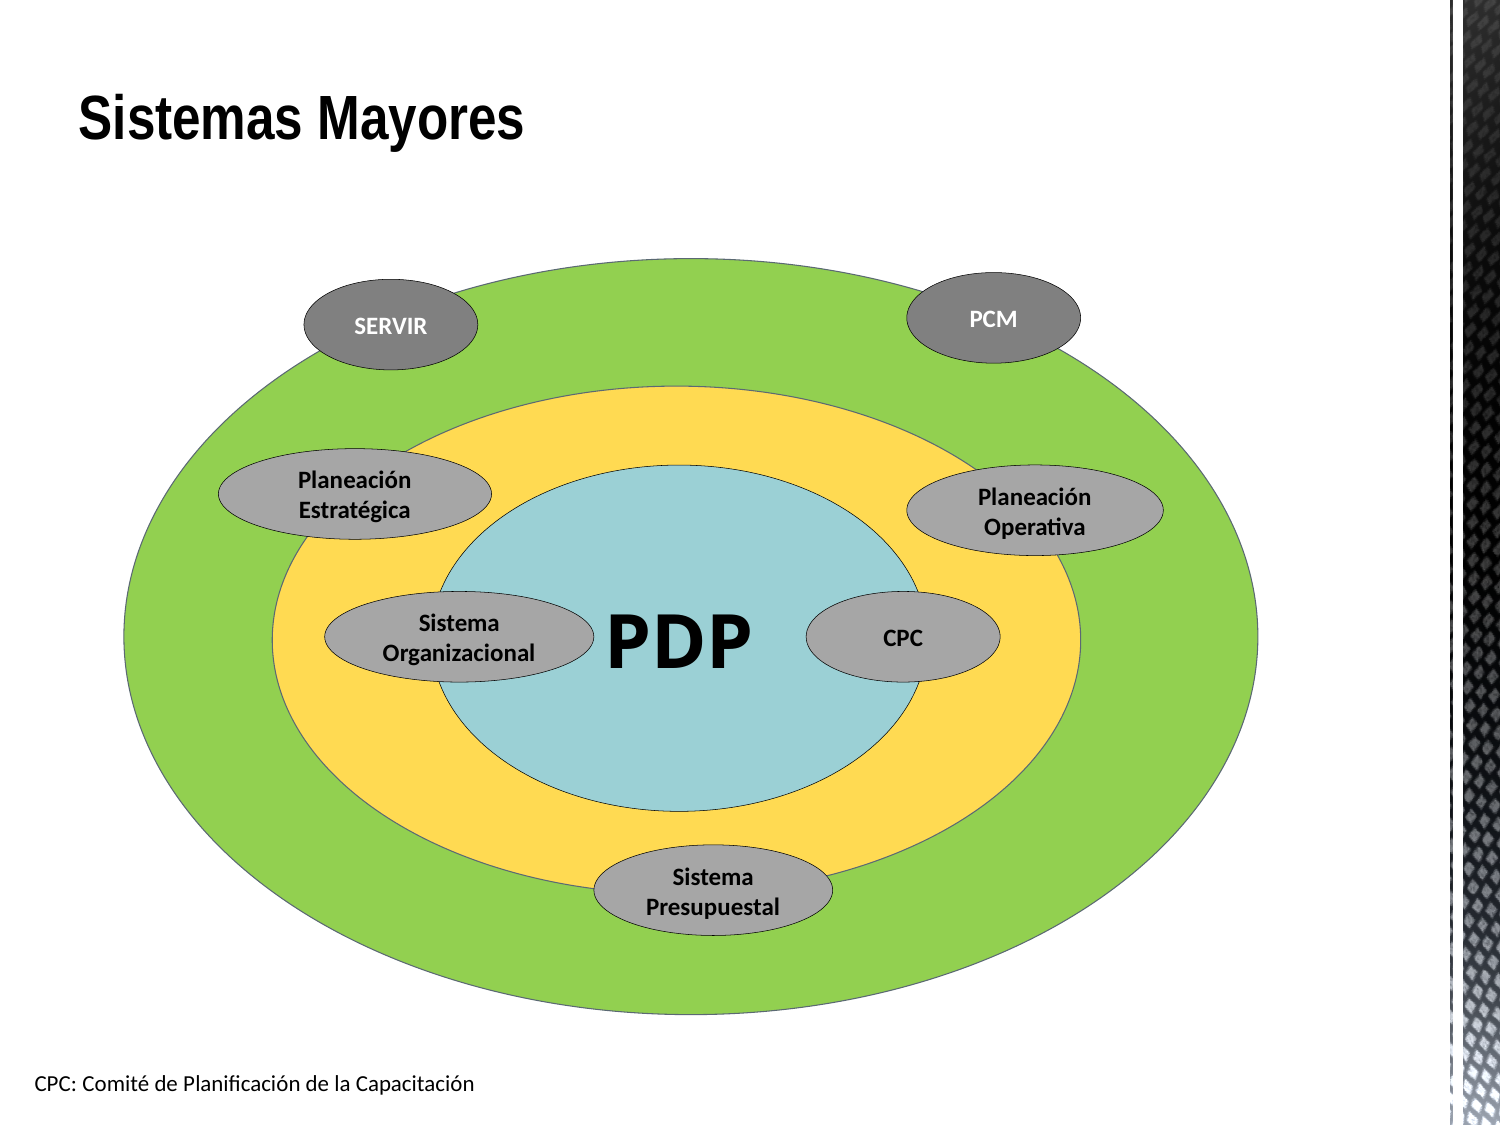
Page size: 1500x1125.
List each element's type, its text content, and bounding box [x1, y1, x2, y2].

text_box Sistema Organizacional [323, 590, 596, 684]
text_box JN [270, 384, 1083, 890]
text_box JN [122, 257, 1260, 1016]
text_box PDP [438, 463, 921, 813]
text_box PCM [905, 271, 1082, 365]
text_box Planeación Operativa [905, 463, 1165, 557]
text_box CPC: Comité de Planificación de la Capacitación [19, 1061, 491, 1104]
text_box SERVIR [302, 277, 480, 372]
text_box CPC [804, 590, 1002, 684]
text_box Sistema Presupuestal [592, 843, 834, 937]
picture [1447, 0, 1500, 1125]
text_box Planeación Estratégica [217, 447, 493, 541]
text_box Sistemas Mayores [63, 69, 1365, 172]
